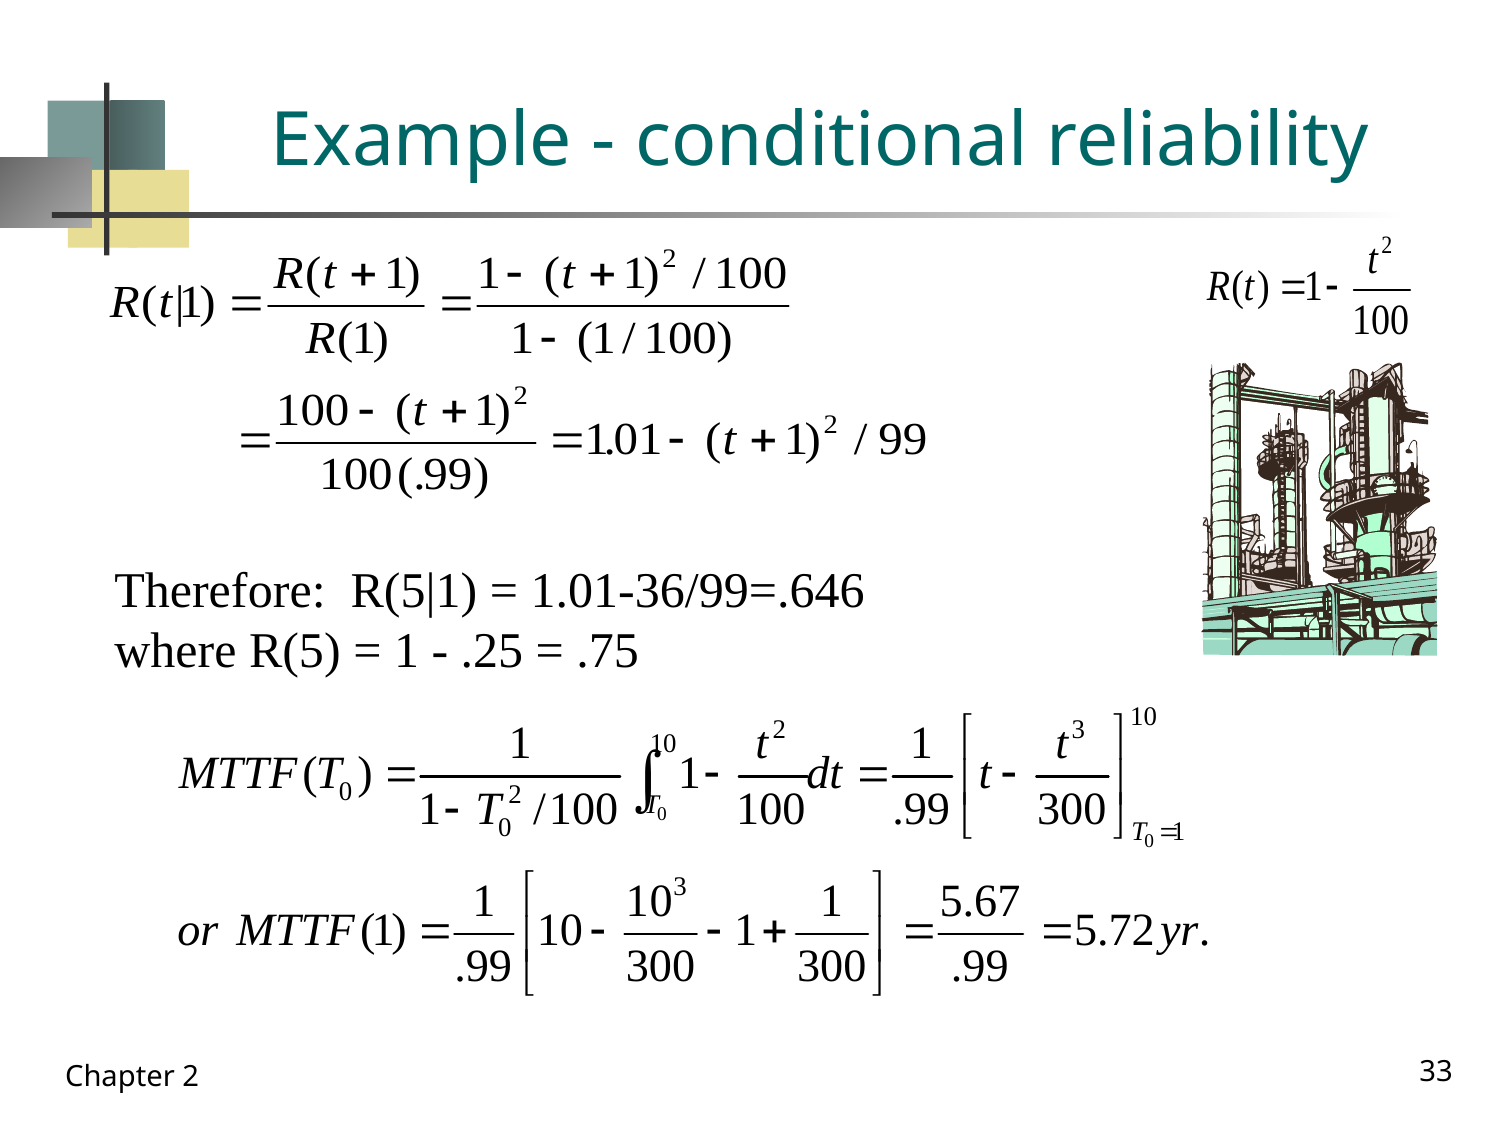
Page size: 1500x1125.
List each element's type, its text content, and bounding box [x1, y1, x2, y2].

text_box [99, 237, 938, 513]
slide_number 33 [1154, 1023, 1468, 1100]
text_box Therefore: R(5|1) = 1.01-36/99=.646 where R(5) = 1 - .25 = .75 [99, 549, 880, 685]
title Example - conditional reliability [255, 58, 1422, 189]
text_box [1199, 224, 1419, 344]
picture [1199, 362, 1439, 657]
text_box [170, 695, 1217, 1005]
slide_number Chapter 2 [49, 1024, 363, 1101]
